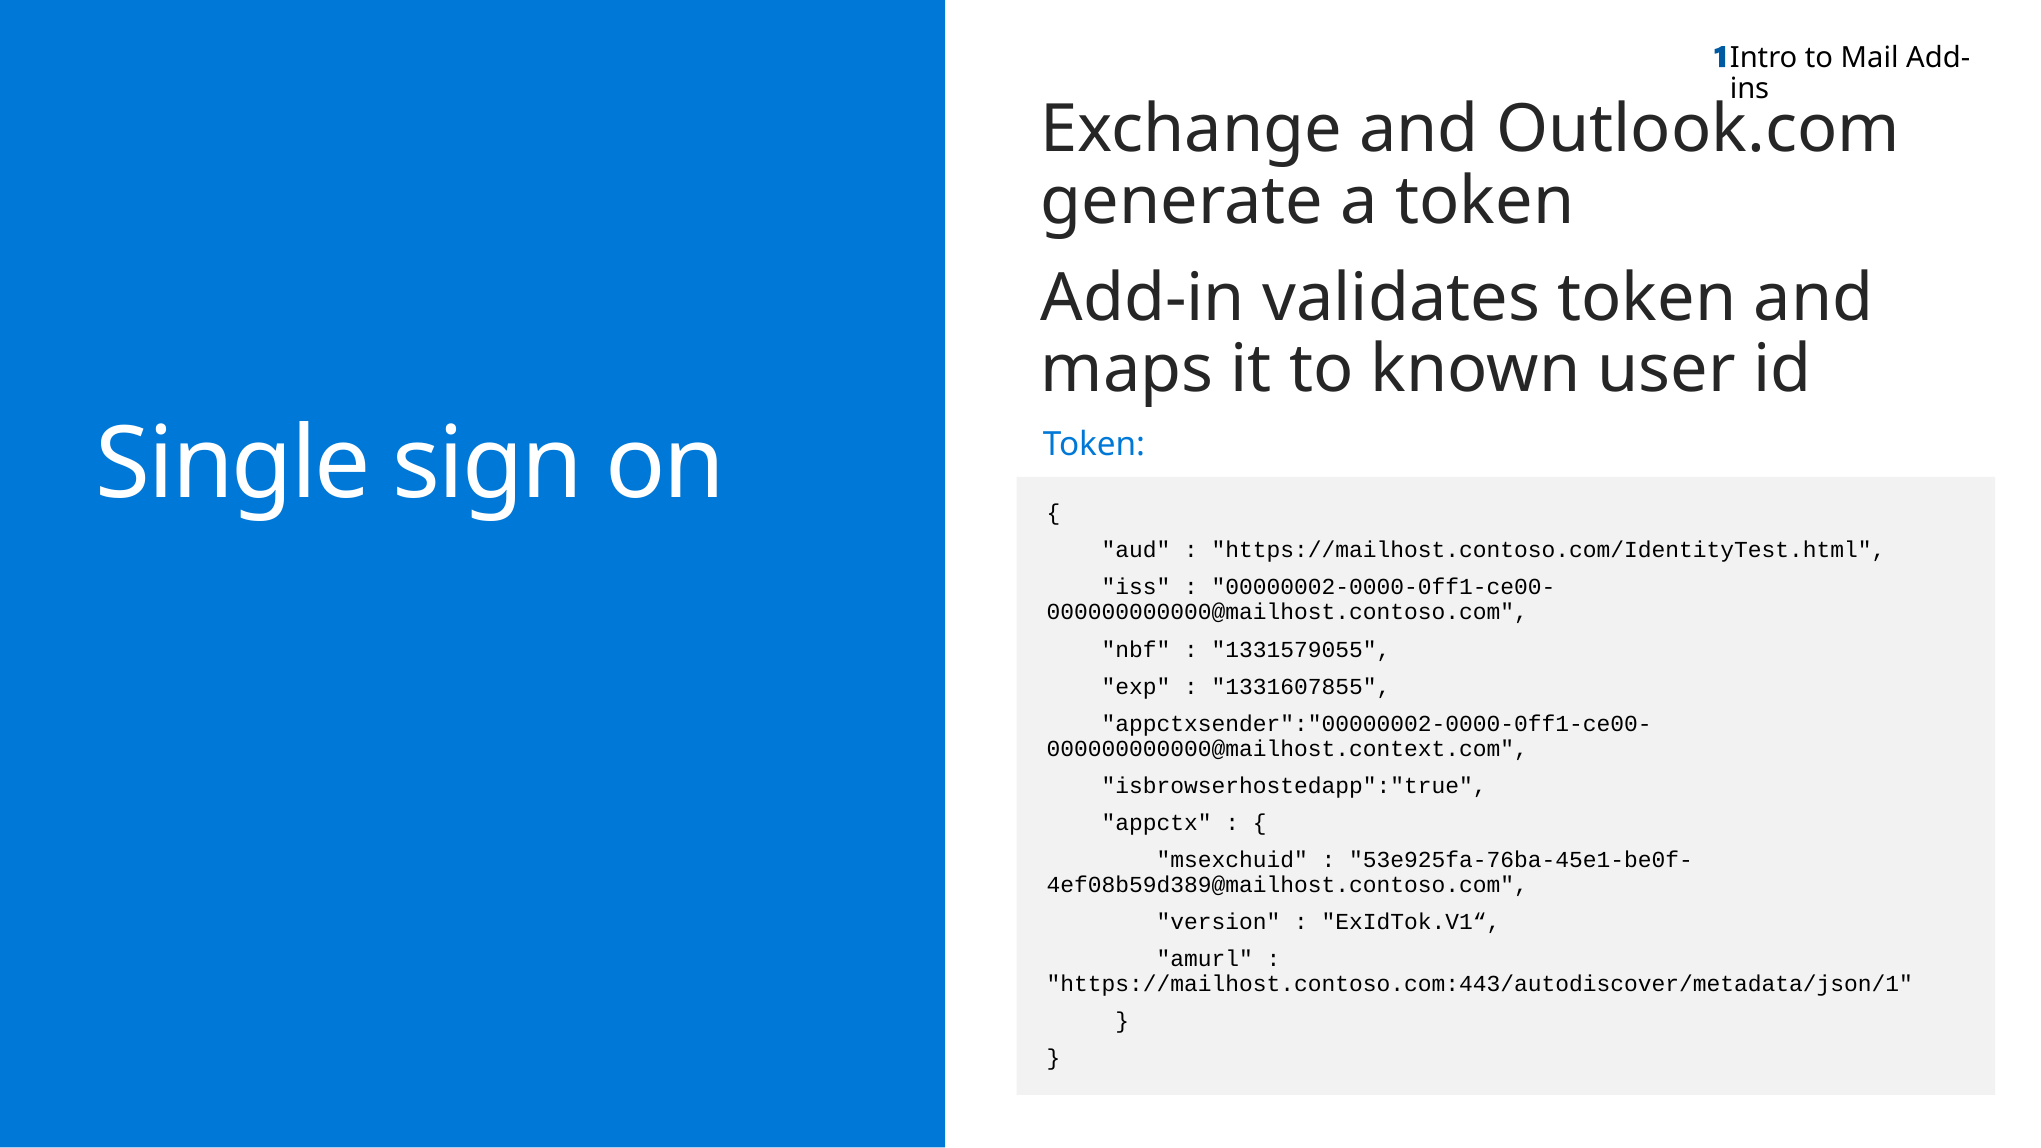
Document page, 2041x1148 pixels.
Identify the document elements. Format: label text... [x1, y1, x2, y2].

text_box [0, 0, 946, 1148]
text_box Single sign on [71, 396, 975, 547]
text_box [1705, 27, 2023, 75]
text_box { "aud" : "https://mailhost.contoso.com/IdentityTest.html", "iss" : "00000002-0000-0ff1-ce00-000000000000@mailhost.contoso.com", "nbf" : "1331579055", "exp" : "1331607855", "appctxsender":"00000002-0000-0ff1-ce00-000000000000@mailhost.context.com", "isbrowserhostedapp":"true", "appctx" : { "msexchuid" : "53e925fa-76ba-45e1-be0f-4ef08b59d389@mailhost.contoso.com", "version" : "ExIdTok.V1“, "amurl" : "https://mailhost.contoso.com:443/autodiscover/metadata/json/1" } } [1016, 476, 1996, 1095]
list Exchange and Outlook.com generate a token Add-in validates token and maps it to known user id [1016, 78, 1996, 425]
text_box Token: [1012, 408, 1176, 481]
